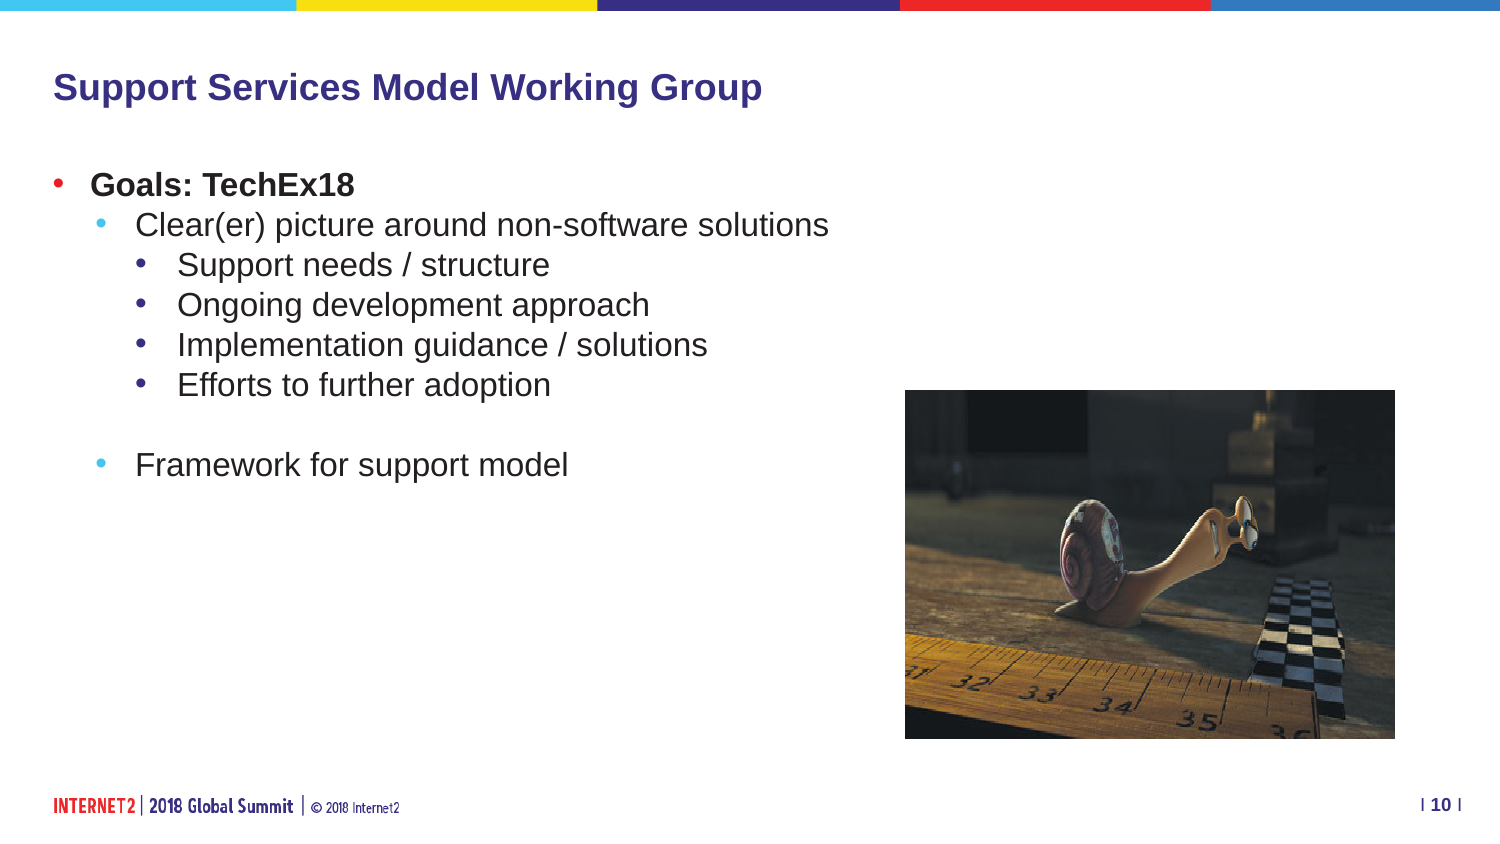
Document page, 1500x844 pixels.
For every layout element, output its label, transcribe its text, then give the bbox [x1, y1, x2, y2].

picture [53, 795, 399, 820]
picture [905, 390, 1396, 739]
title Support Services Model Working Group [53, 62, 1404, 132]
list Goals: TechEx18 Clear(er) picture around non-software solutions Support needs / structure Ongoing development approach Implementation guidance / solutions Efforts to further adoption Framework for support model [45, 163, 1395, 739]
picture [0, 0, 1500, 11]
